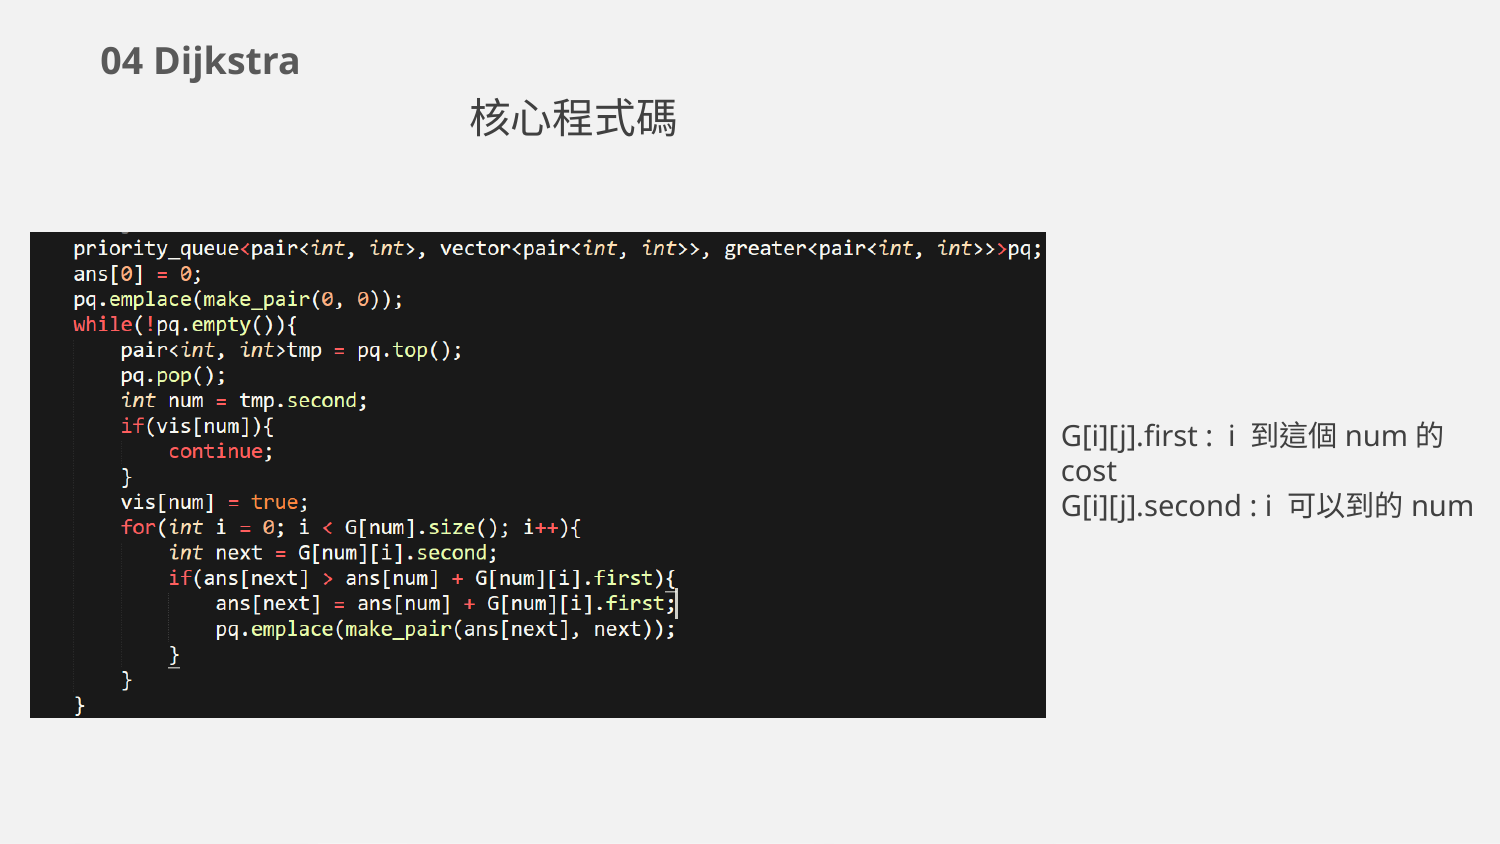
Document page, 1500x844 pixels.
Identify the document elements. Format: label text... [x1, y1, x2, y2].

text_box 核心程式碼 [312, 84, 835, 150]
text_box G[i][j].first : i 到這個num的cost G[i][j].second : i 可以到的num [1052, 410, 1500, 530]
text_box 04 Dijkstra [100, 28, 450, 91]
picture [29, 232, 1047, 719]
